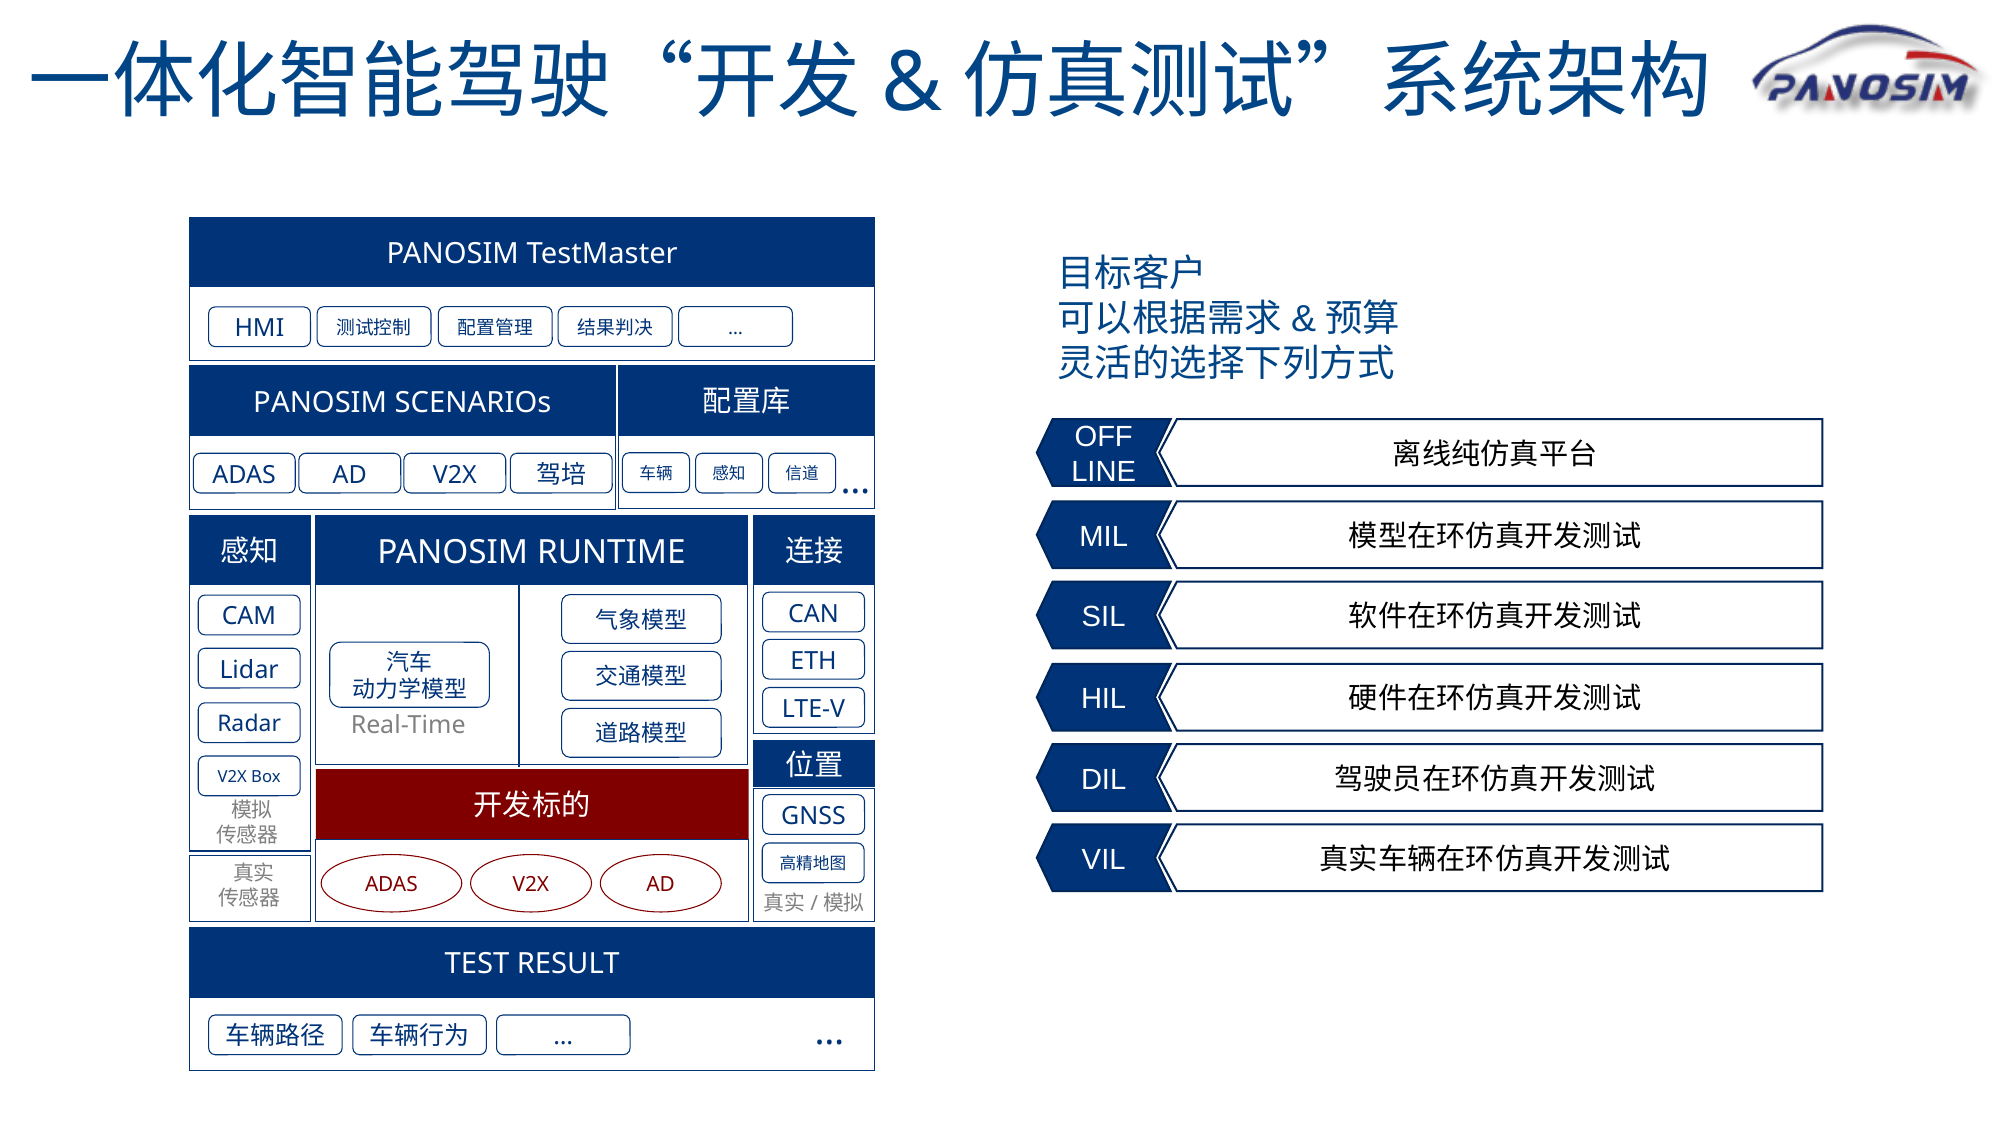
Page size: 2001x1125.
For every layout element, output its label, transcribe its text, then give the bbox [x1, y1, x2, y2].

text_box AD [298, 452, 402, 494]
text_box 真实 传感器 [203, 852, 296, 918]
text_box 结果判决 [557, 306, 673, 347]
text_box PANOSIM SCENARIOs [189, 365, 616, 436]
text_box VIL [1035, 823, 1173, 893]
text_box 目标客户 可以根据需求&预算 灵活的选择下列方式 [1042, 241, 1415, 392]
text_box CAN [762, 591, 866, 633]
text_box 连接 [753, 515, 875, 585]
text_box 一体化智能驾驶“开发&仿真测试”系统架构 [14, 0, 1769, 135]
text_box 硬件在环仿真开发测试 [1158, 662, 1824, 732]
text_box AD [599, 853, 722, 913]
text_box MIL [1035, 500, 1173, 570]
text_box V2X [470, 853, 593, 913]
text_box … [496, 1014, 631, 1056]
text_box 真实/模拟 [739, 882, 880, 922]
text_box … [825, 448, 886, 508]
text_box 感知 [695, 452, 764, 494]
text_box 离线纯仿真平台 [1158, 418, 1824, 487]
text_box [189, 855, 311, 922]
text_box HIL [1035, 662, 1173, 732]
text_box LTE-V [762, 686, 866, 728]
text_box 模拟 传感器 [201, 789, 294, 855]
text_box 配置库 [618, 365, 875, 436]
text_box … [678, 306, 794, 347]
text_box 交通模型 [561, 650, 722, 701]
text_box 真实车辆在环仿真开发测试 [1158, 823, 1824, 893]
text_box V2X [403, 452, 507, 494]
text_box Radar [197, 702, 301, 744]
text_box [189, 436, 616, 510]
text_box DIL [1035, 743, 1173, 812]
text_box HMI [208, 306, 312, 348]
text_box 驾驶员在环仿真开发测试 [1158, 743, 1824, 812]
text_box 道路模型 [561, 707, 722, 758]
text_box … [799, 999, 860, 1060]
text_box [189, 585, 311, 852]
text_box ETH [762, 638, 866, 680]
text_box 车辆行为 [352, 1014, 487, 1056]
text_box 汽车 动力学模型 [329, 641, 490, 708]
text_box 车辆路径 [208, 1014, 343, 1056]
text_box [618, 436, 875, 509]
text_box PANOSIM TestMaster [189, 217, 875, 287]
text_box CAM [197, 594, 301, 636]
text_box 感知 [189, 515, 311, 585]
text_box ADAS [320, 853, 463, 913]
text_box 测试控制 [316, 306, 432, 347]
text_box 位置 [753, 740, 875, 787]
text_box PANOSIM RUNTIME [315, 515, 748, 585]
text_box 模型在环仿真开发测试 [1158, 500, 1824, 570]
text_box 开发标的 [315, 768, 749, 839]
picture [1769, 22, 1982, 104]
text_box [315, 839, 749, 922]
text_box 气象模型 [561, 594, 722, 644]
text_box SIL [1035, 580, 1173, 650]
text_box 配置管理 [437, 306, 553, 347]
text_box 信道 [768, 452, 825, 494]
text_box ADAS [192, 452, 296, 494]
text_box Lidar [197, 647, 301, 689]
text_box Real-Time [336, 701, 481, 746]
text_box OFFLINE [1035, 418, 1173, 487]
text_box [189, 998, 875, 1071]
text_box [753, 788, 875, 882]
text_box [753, 585, 875, 734]
text_box [189, 287, 875, 361]
text_box 软件在环仿真开发测试 [1158, 580, 1824, 650]
text_box [520, 585, 748, 765]
text_box 车辆 [621, 452, 691, 494]
text_box TEST RESULT [189, 927, 875, 998]
text_box [315, 585, 518, 765]
text_box 驾培 [509, 452, 613, 494]
text_box V2X Box [197, 755, 301, 797]
